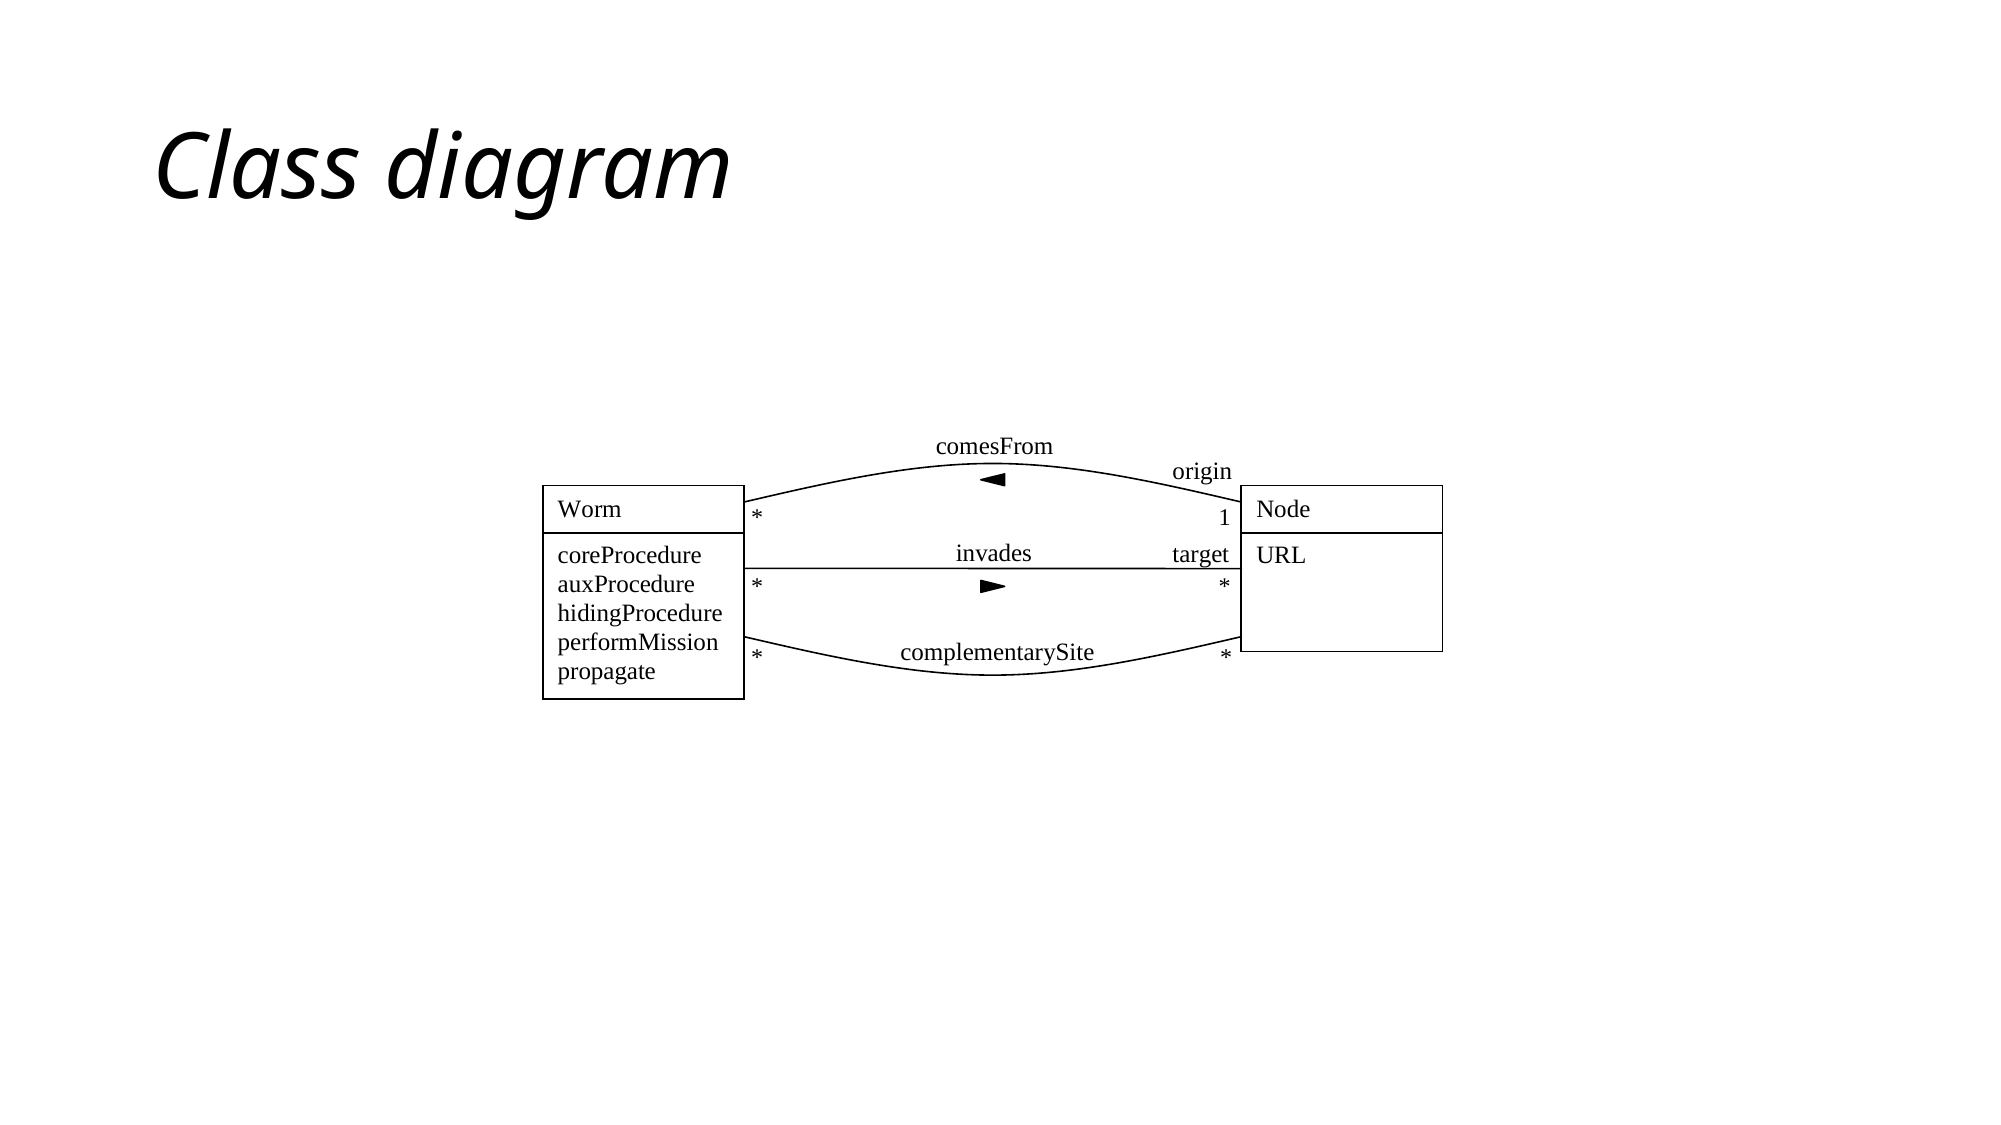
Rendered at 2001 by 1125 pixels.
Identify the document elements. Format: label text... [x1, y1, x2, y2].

title Class diagram [137, 59, 1863, 278]
picture [541, 424, 1446, 700]
